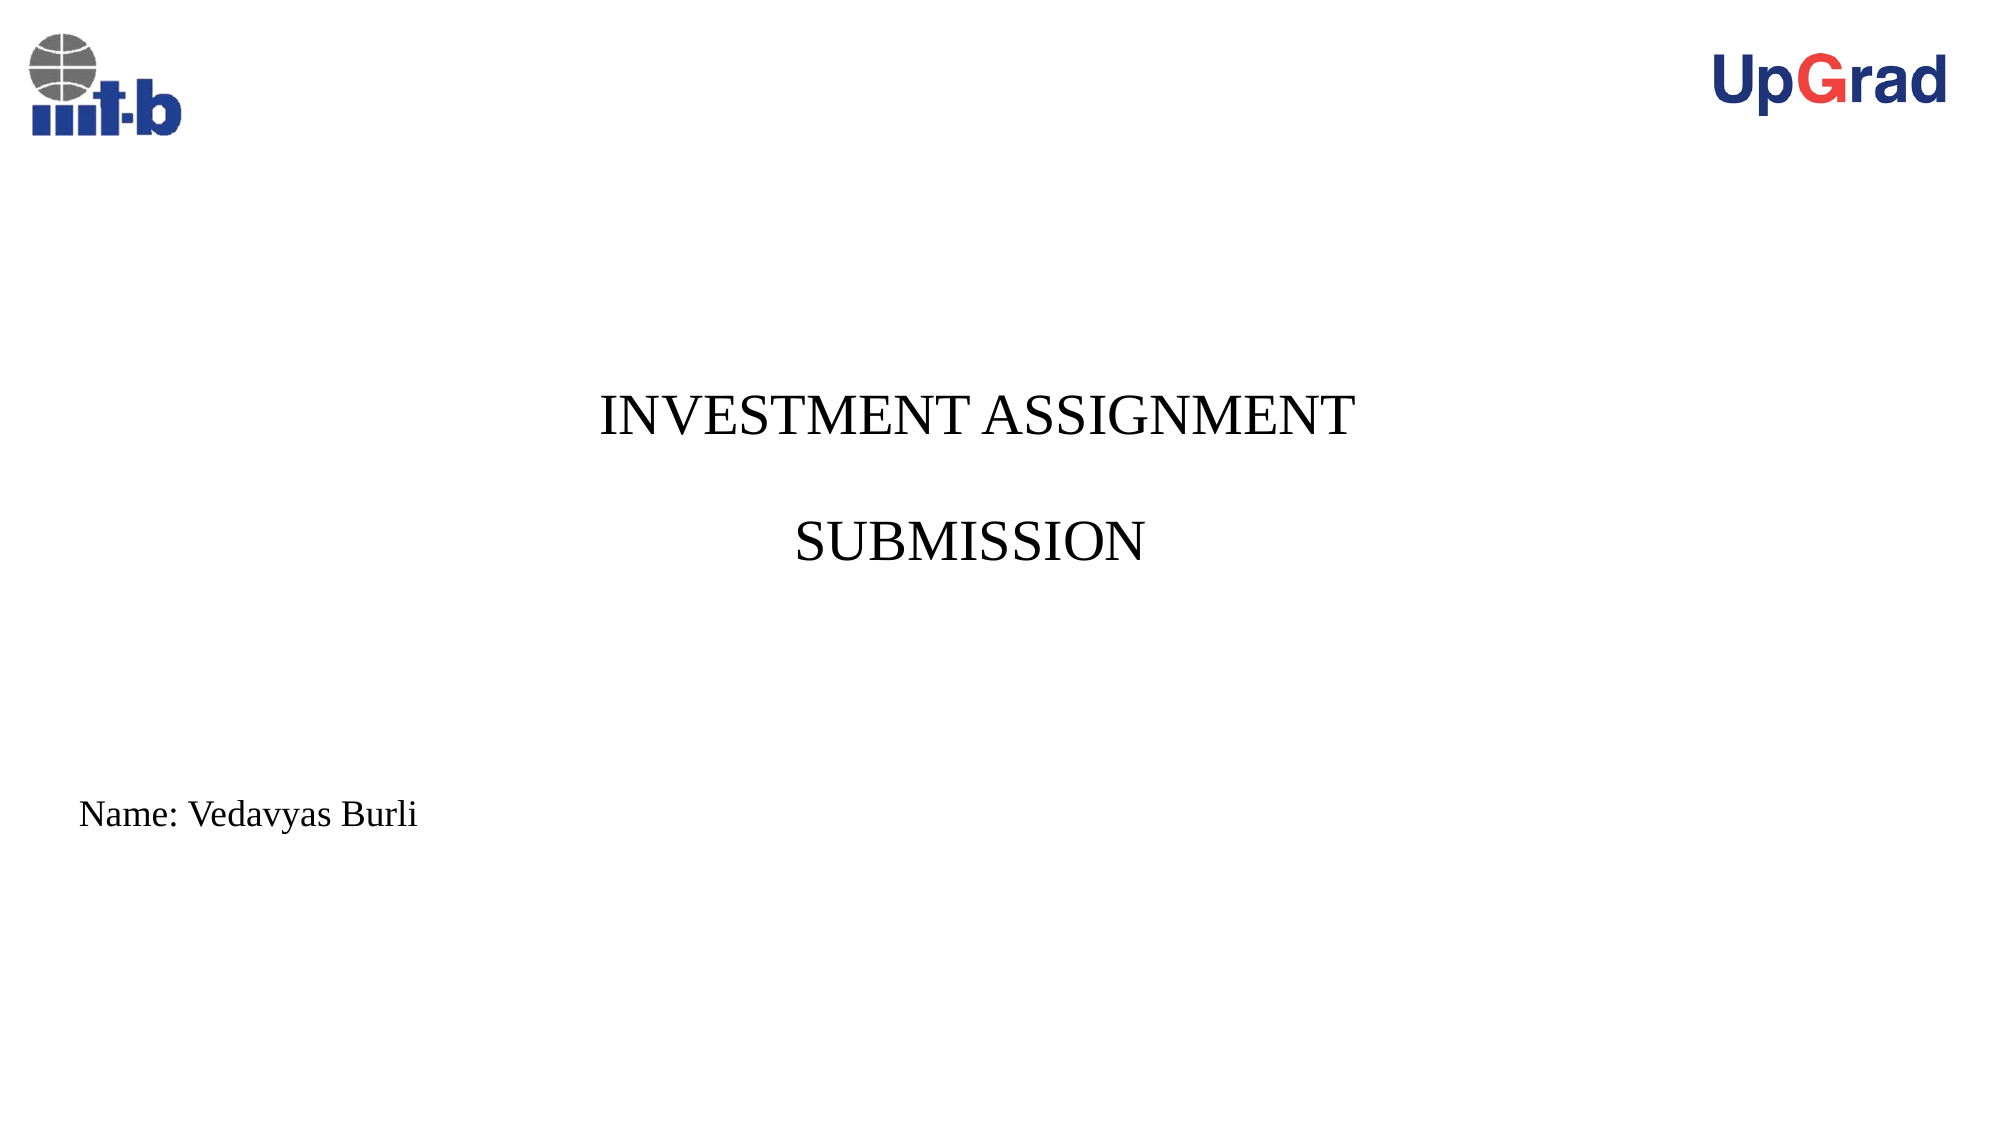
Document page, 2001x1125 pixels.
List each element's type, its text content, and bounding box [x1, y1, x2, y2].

picture [1714, 53, 1952, 116]
picture [0, 29, 208, 163]
subtitle Name: Vedavyas Burli [63, 786, 1071, 1038]
title INVESTMENT ASSIGNMENT SUBMISSION [228, 56, 1729, 581]
